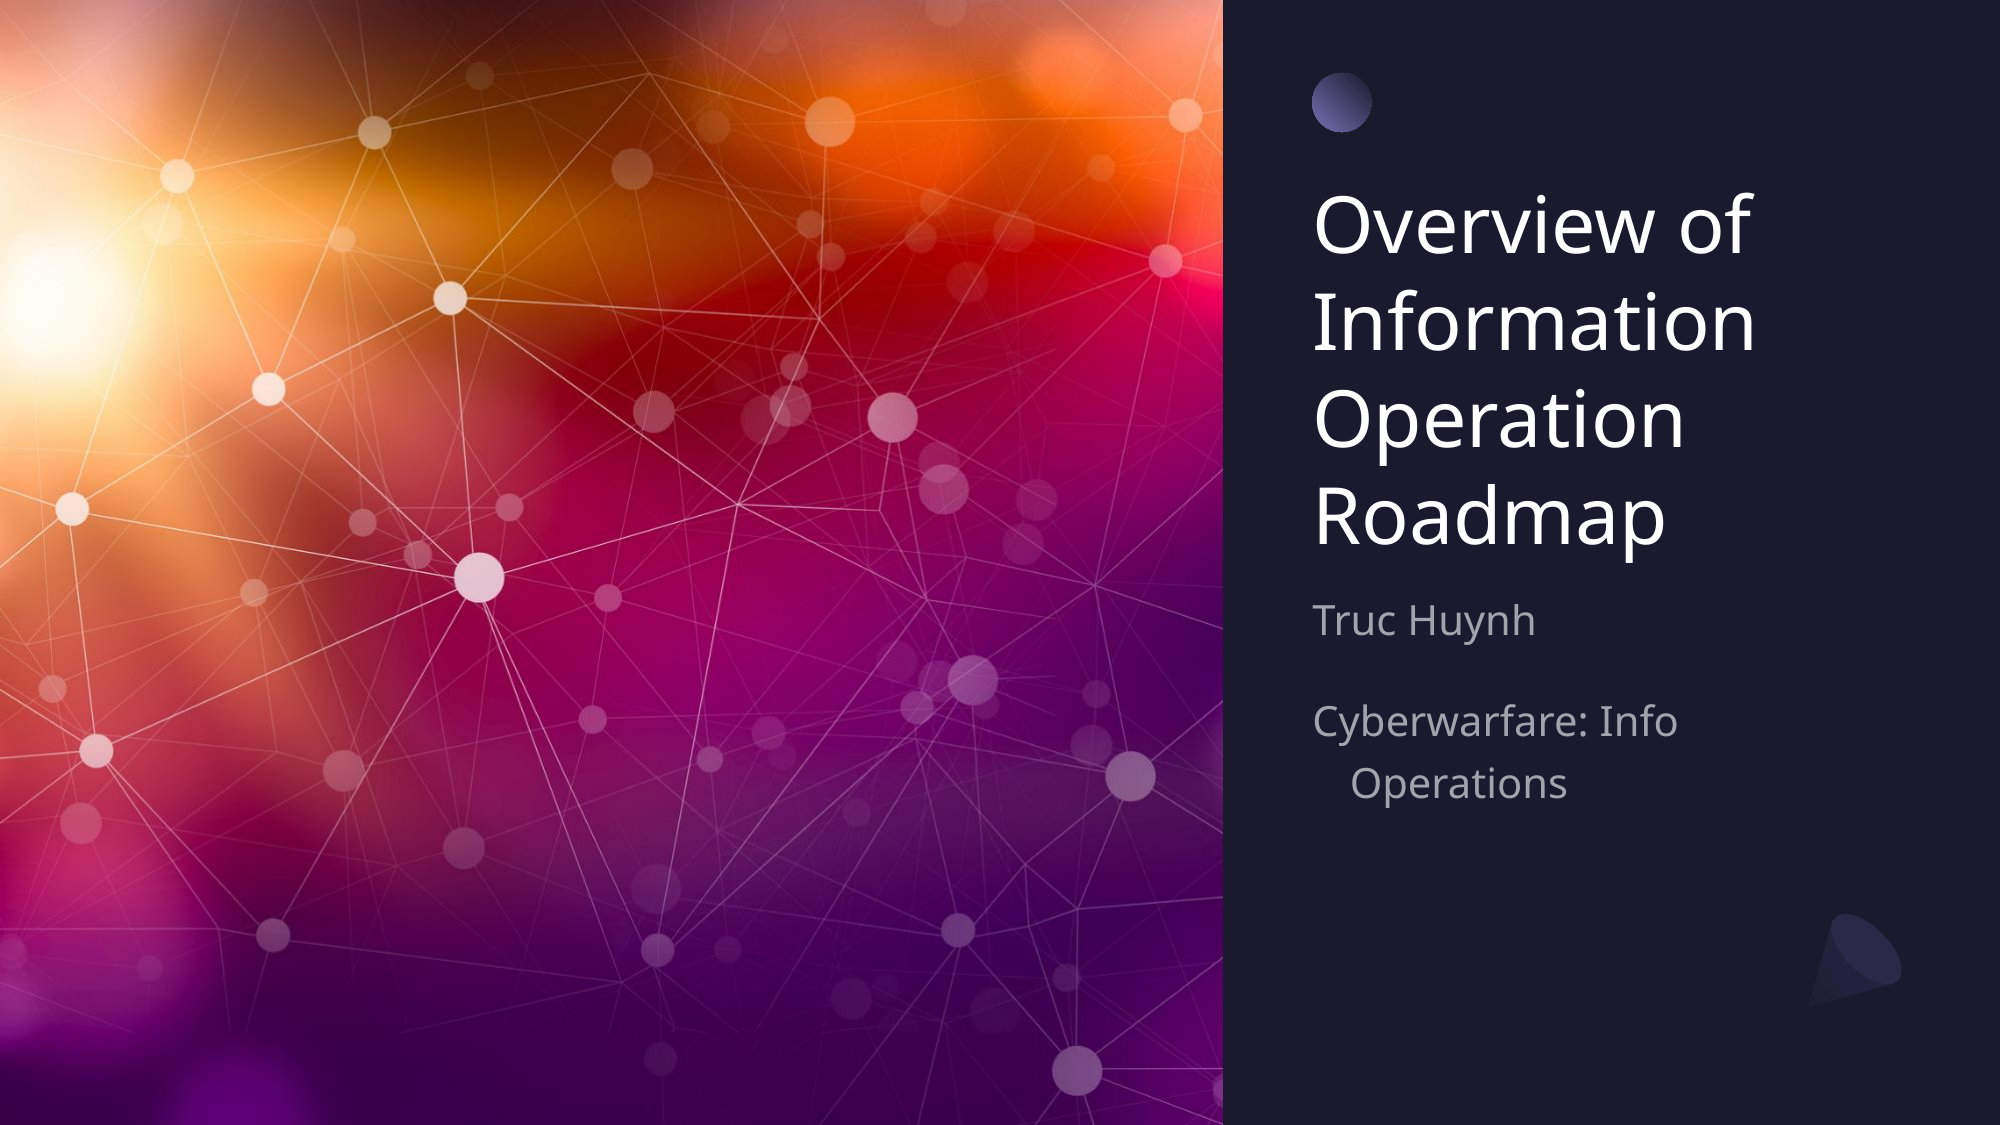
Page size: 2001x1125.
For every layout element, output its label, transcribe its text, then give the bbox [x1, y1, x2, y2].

title Overview of Information Operation Roadmap [1312, 172, 1898, 564]
picture [0, 0, 1223, 1125]
list Truc Huynh Cyberwarfare: Info Operations [1312, 585, 1898, 870]
